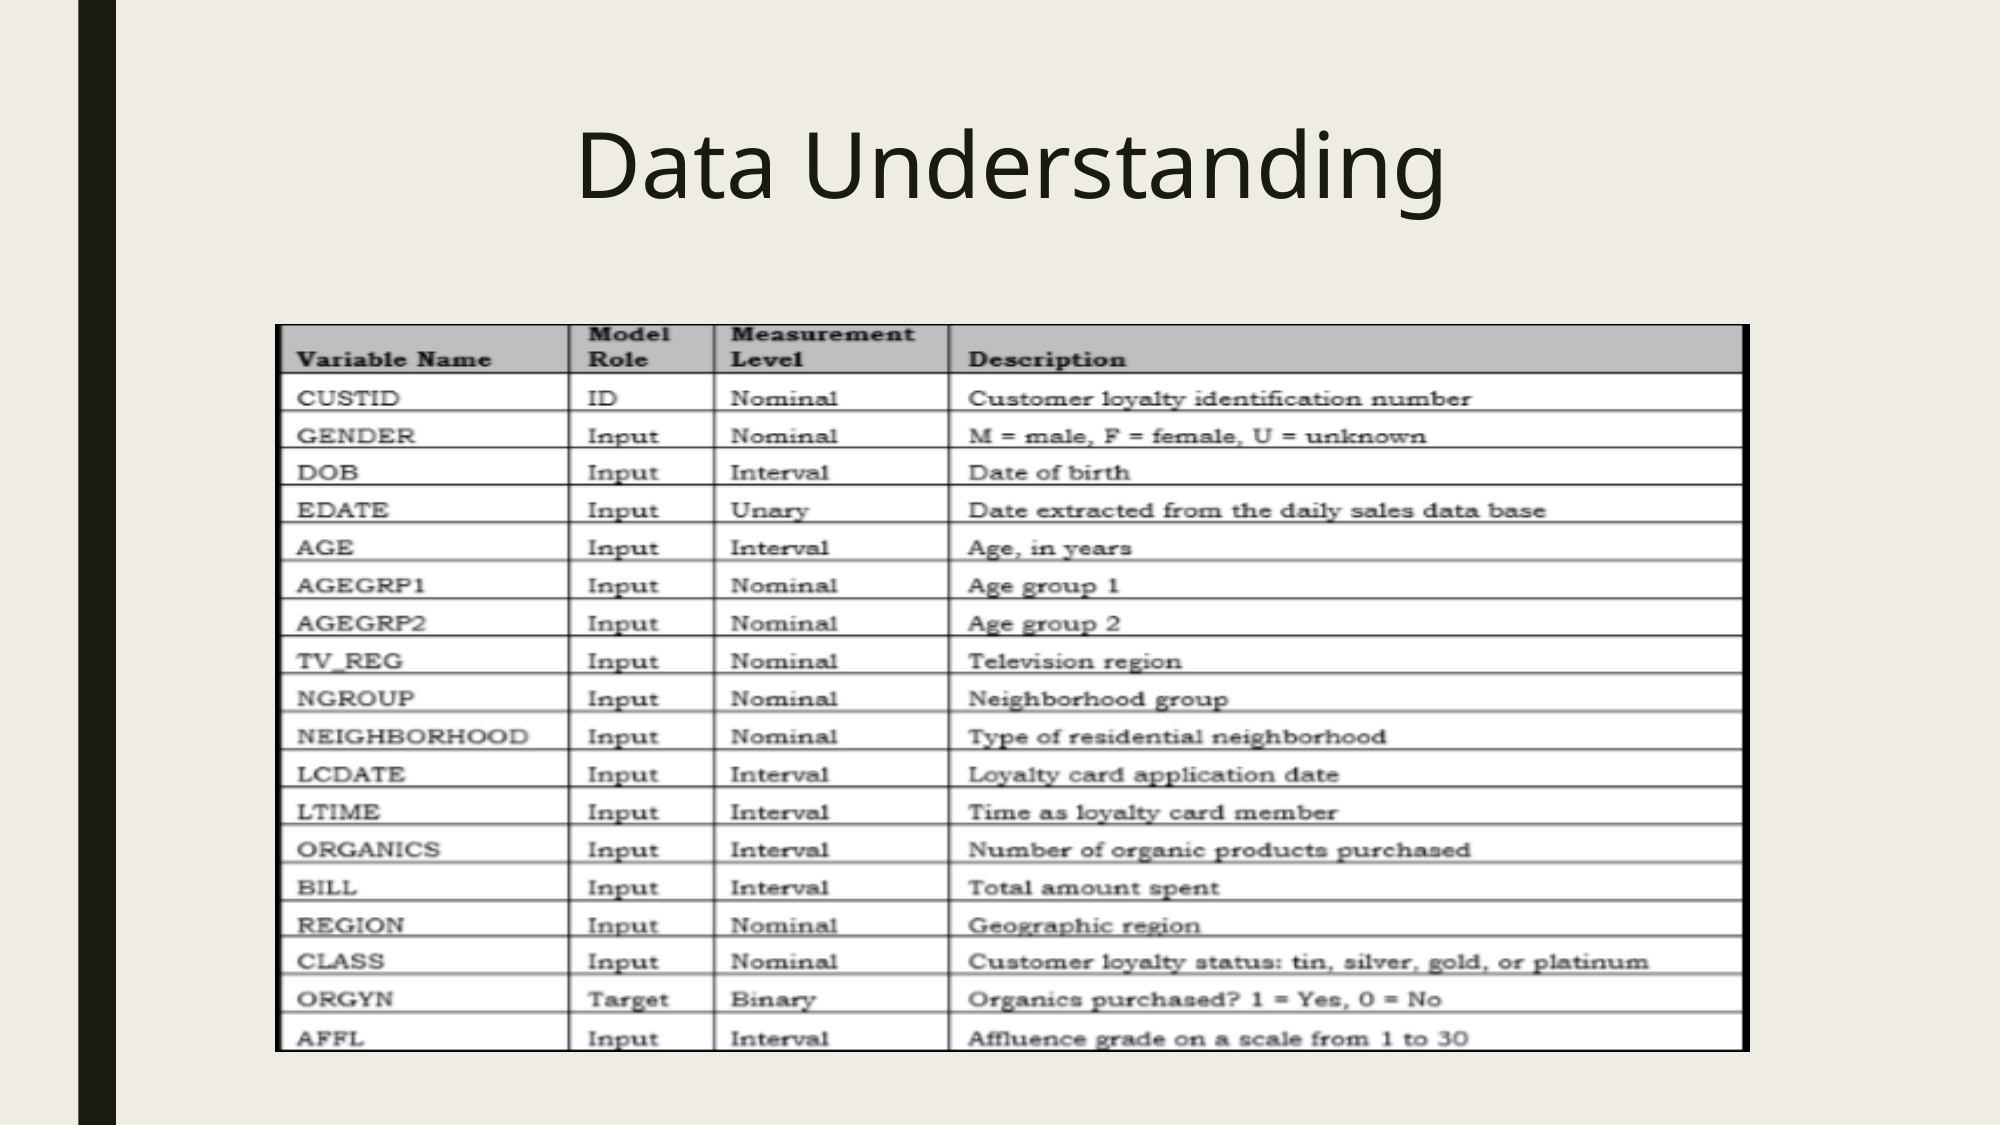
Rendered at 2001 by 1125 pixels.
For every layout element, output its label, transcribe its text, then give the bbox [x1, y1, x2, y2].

title Data Understanding [225, 112, 1800, 357]
picture [275, 324, 1750, 1052]
